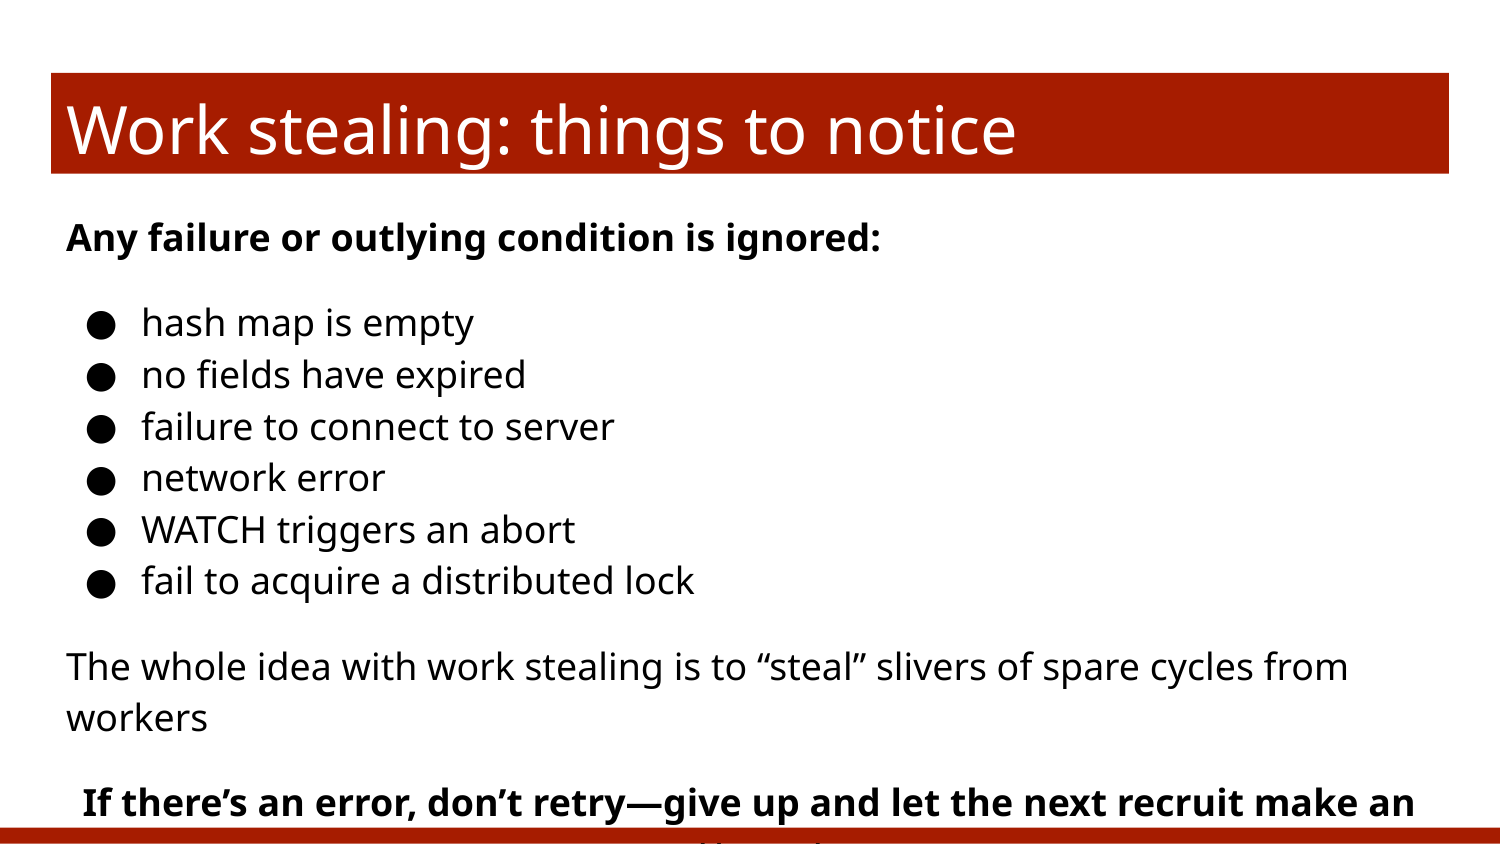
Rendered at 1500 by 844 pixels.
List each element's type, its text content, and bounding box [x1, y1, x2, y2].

list Any failure or outlying condition is ignored: hash map is empty no fields have expired failure to connect to server network error WATCH triggers an abort fail to acquire a distributed lock The whole idea with work stealing is to “steal” slivers of spare cycles from workers If there’s an error, don’t retry—give up and let the next recruit make an attempt [51, 192, 1449, 750]
title Work stealing: things to notice [51, 72, 1449, 174]
